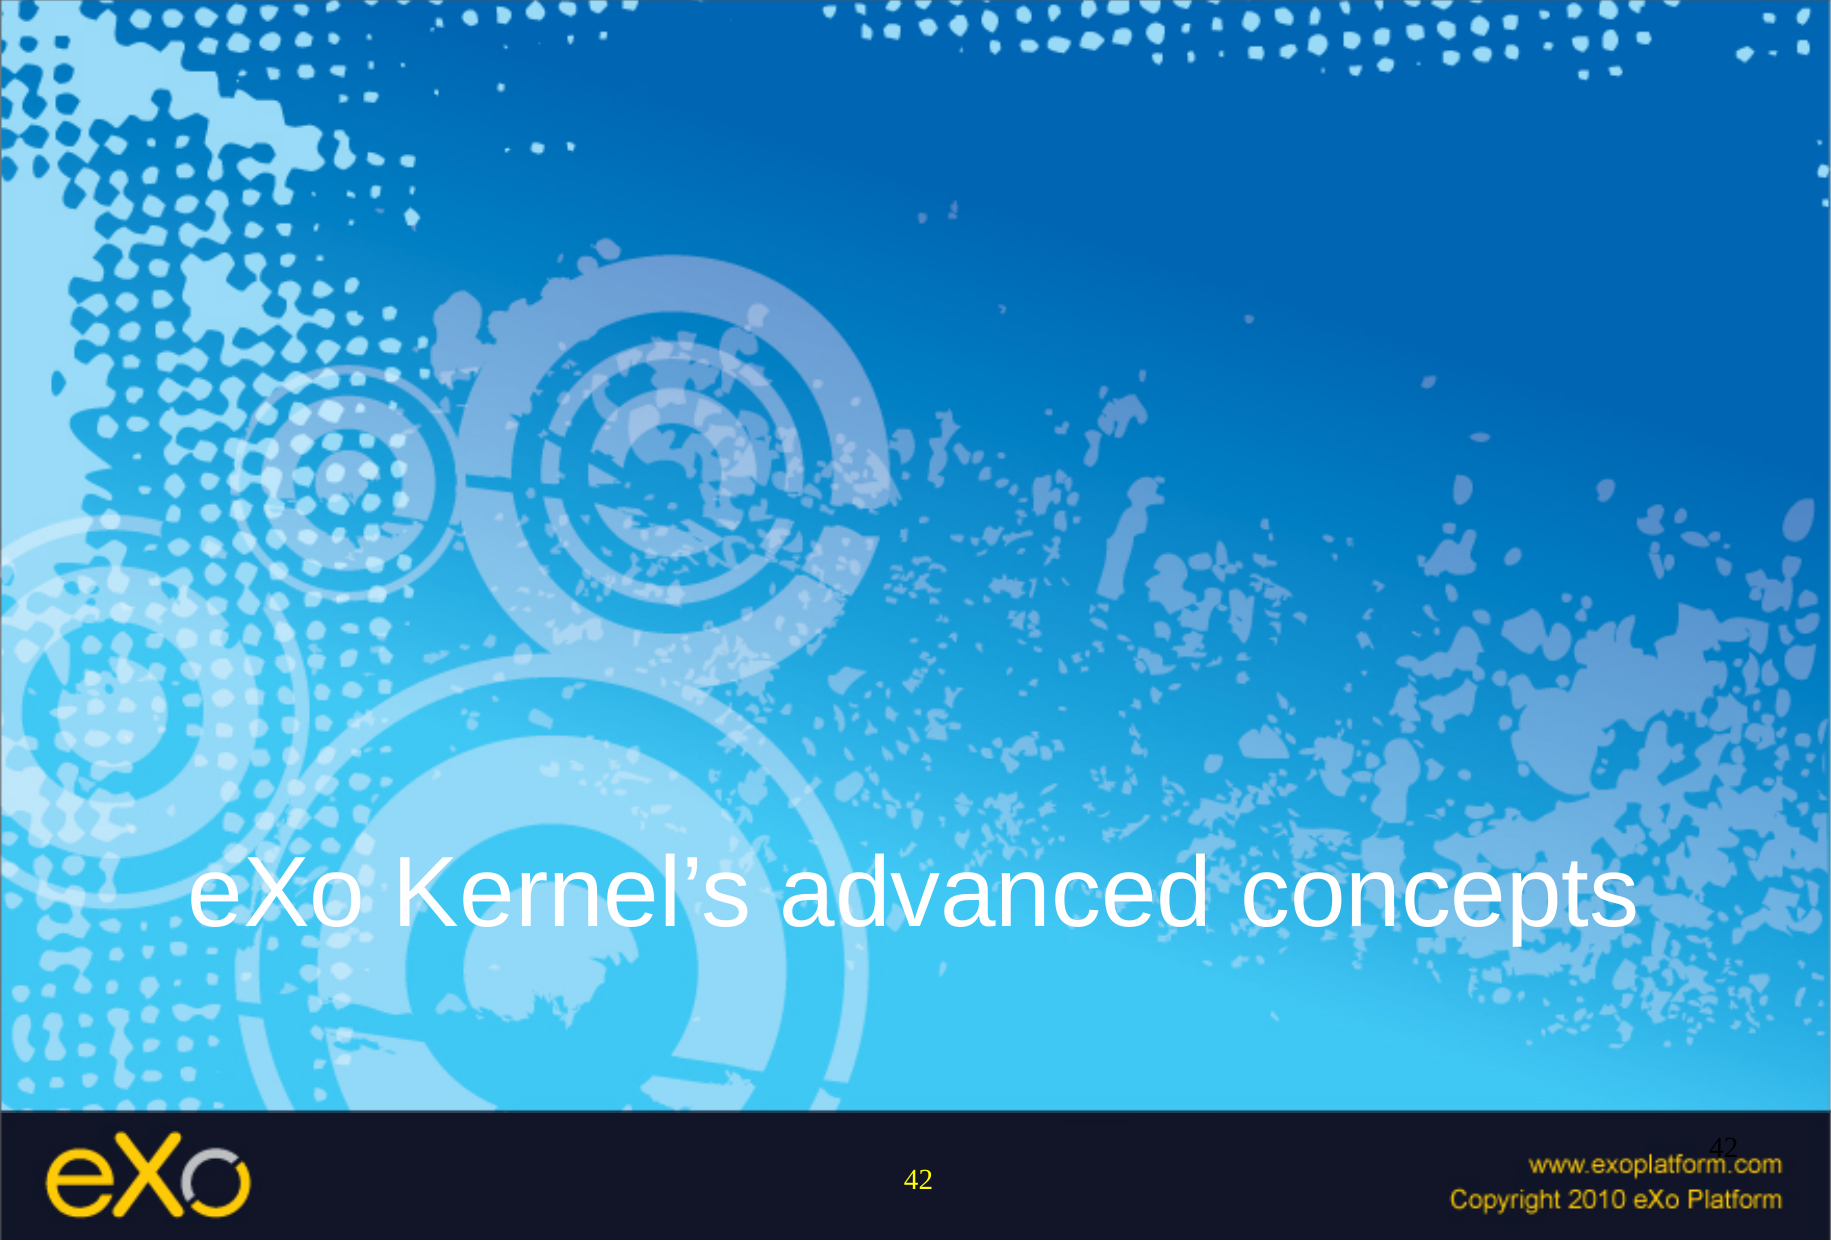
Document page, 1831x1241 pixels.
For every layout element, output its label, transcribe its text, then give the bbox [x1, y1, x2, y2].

text_box eXo Kernel’s advanced concepts [90, 769, 1738, 1015]
picture [0, 0, 1831, 1240]
text_box 42 [1312, 1129, 1739, 1215]
